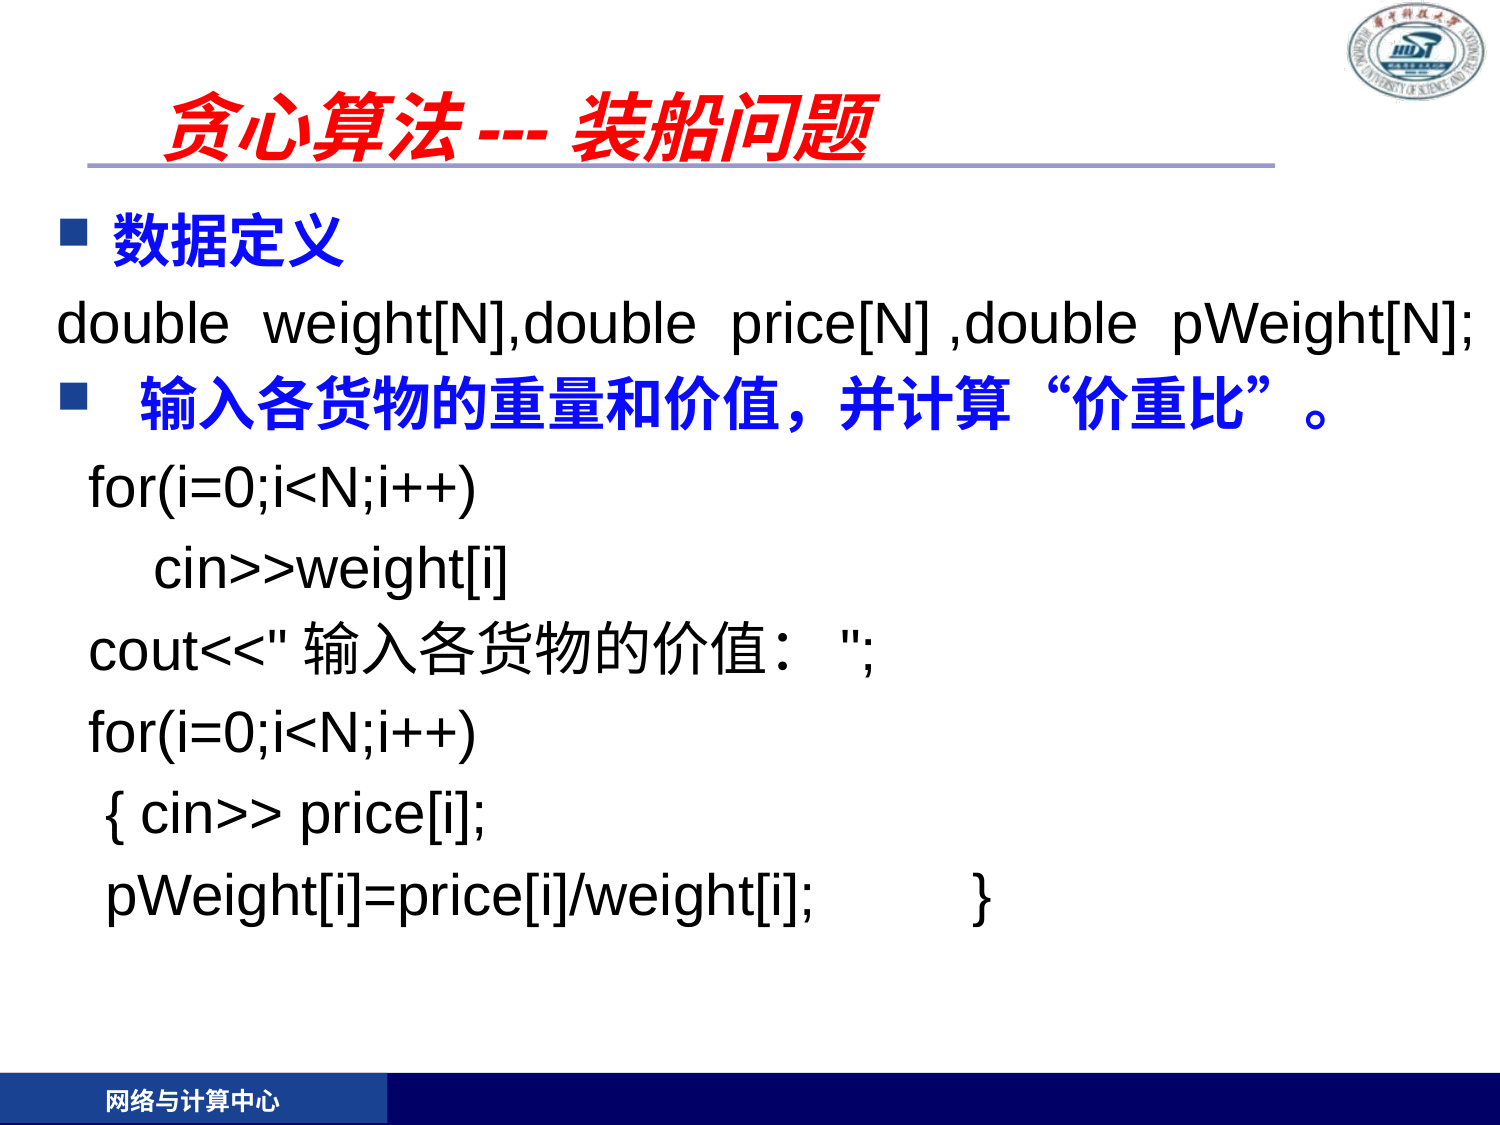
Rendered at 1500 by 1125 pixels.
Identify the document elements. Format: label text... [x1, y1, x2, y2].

list 数据定义 double weight[N],double price[N] ,double pWeight[N]; 输入各货物的重量和价值，并计算“价重比”。 for(i=0;i<N;i++) cin>>weight[i] cout<<"输入各货物的价值："; for(i=0;i<N;i++) { cin>> price[i]; pWeight[i]=price[i]/weight[i]; } [41, 196, 1500, 1005]
slide_number 网络与计算中心 [17, 1078, 368, 1116]
title 贪心算法---装船问题 [144, 68, 1294, 182]
picture [1344, 0, 1489, 103]
